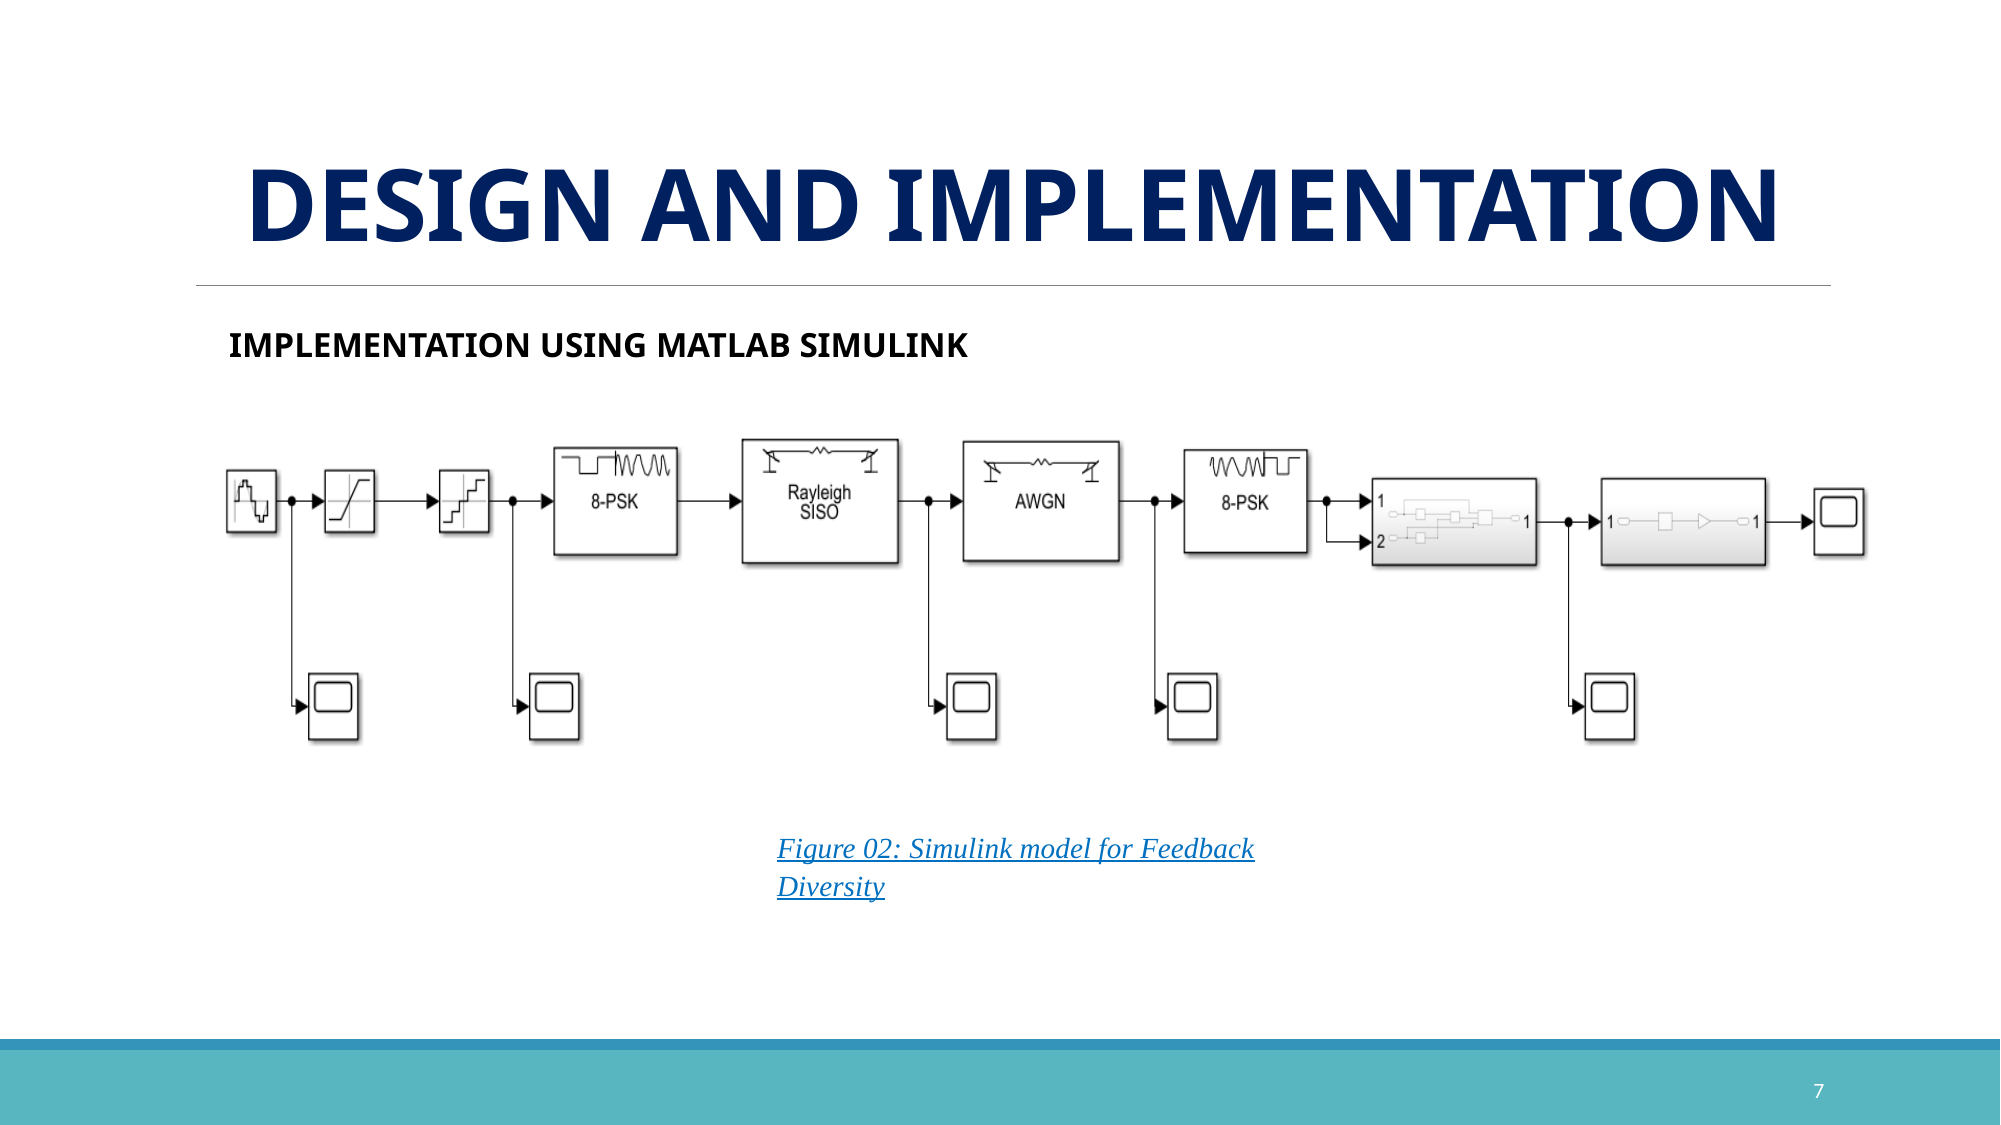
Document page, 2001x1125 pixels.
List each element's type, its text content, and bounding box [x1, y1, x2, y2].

slide_number 7 [1624, 1059, 1840, 1120]
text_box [213, 301, 1878, 910]
title DESIGN AND IMPLEMENTATION [189, 31, 1840, 270]
